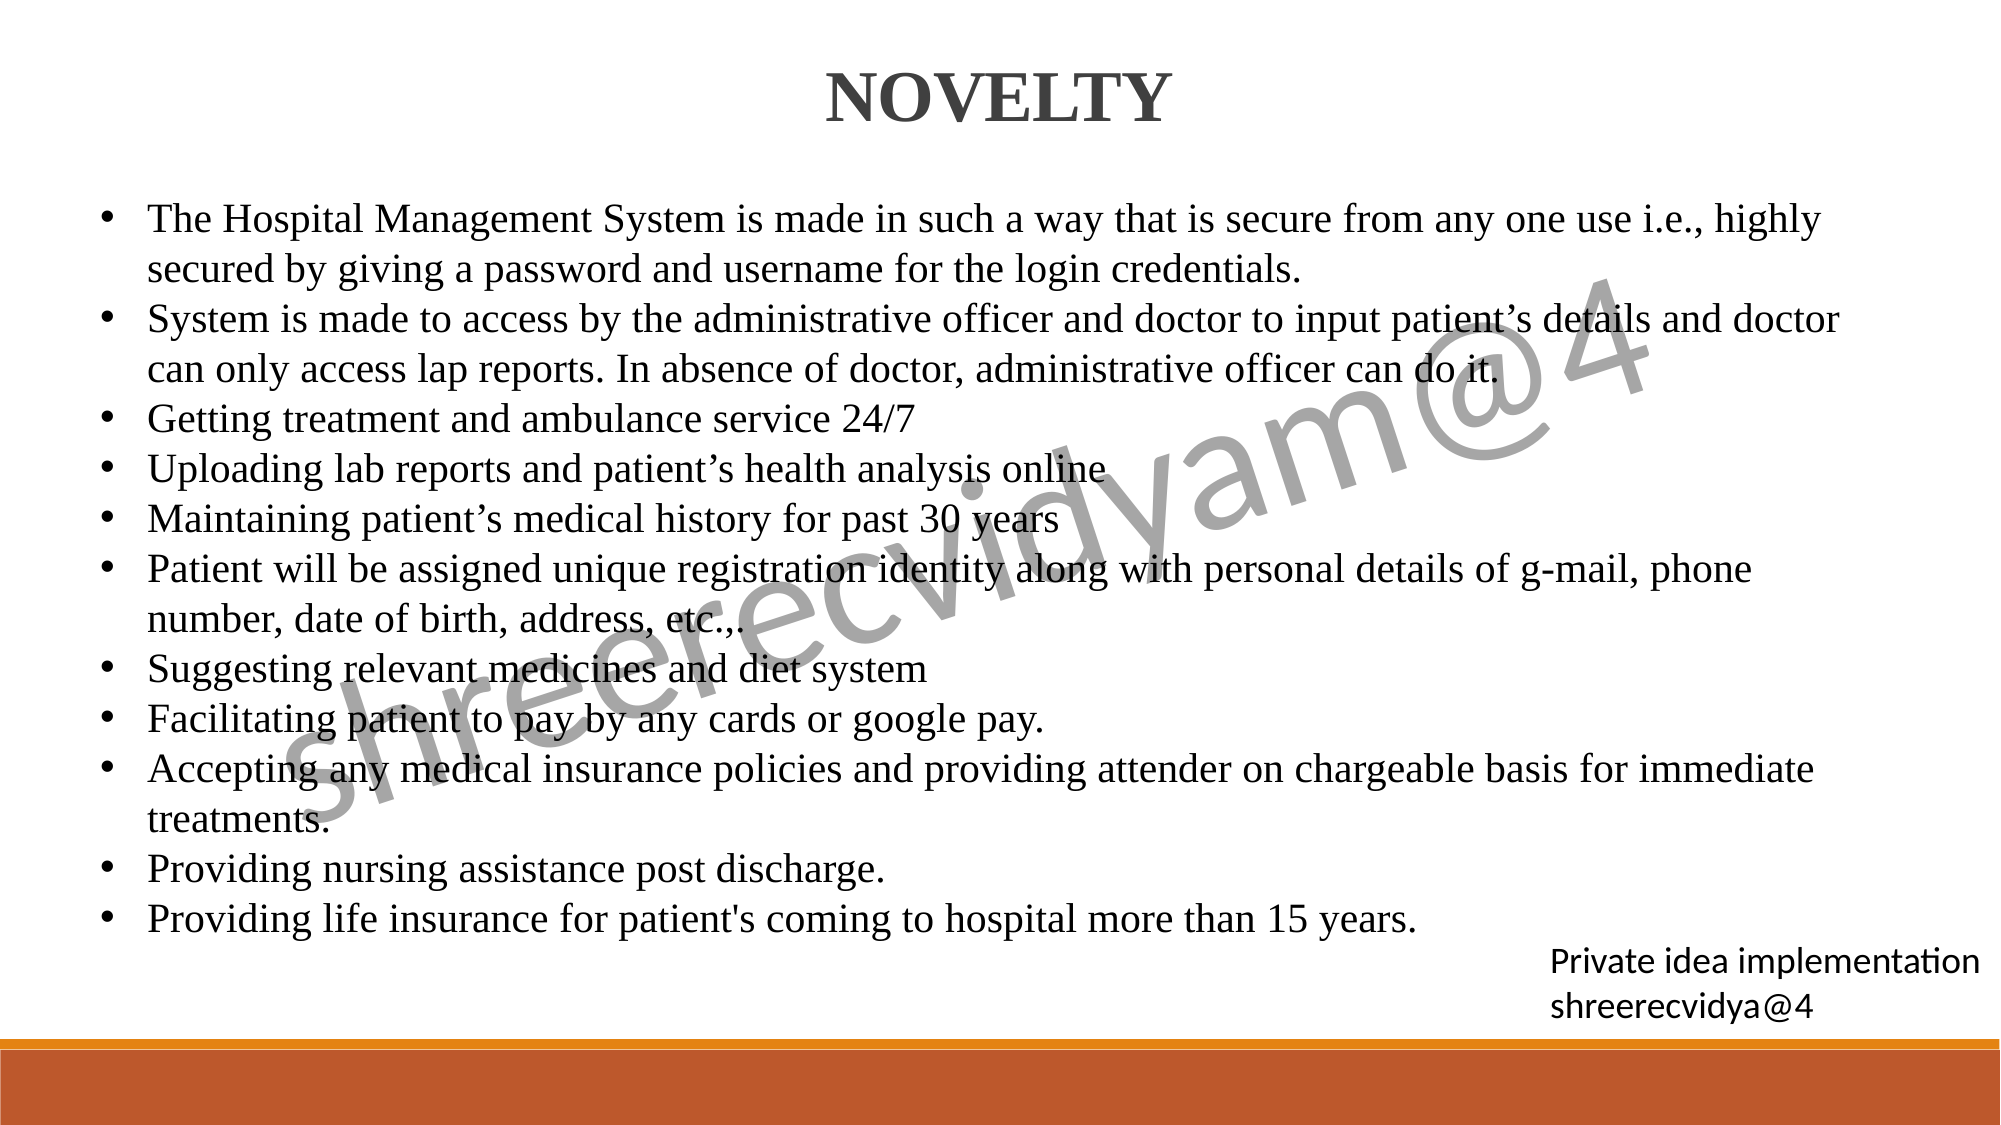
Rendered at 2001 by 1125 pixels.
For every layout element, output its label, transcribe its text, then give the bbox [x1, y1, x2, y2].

title NOVELTY [174, 51, 1825, 145]
text_box The Hospital Management System is made in such a way that is secure from any one use i.e., highly secured by giving a password and username for the login credentials. System is made to access by the administrative officer and doctor to input patient’s details and doctor can only access lap reports. In absence of doctor, administrative officer can do it. Getting treatment and ambulance service 24/7 Uploading lab reports and patient’s health analysis online Maintaining patient’s medical history for past 30 years Patient will be assigned unique registration identity along with personal details of g-mail, phone number, date of birth, address, etc.,. Suggesting relevant medicines and diet system Facilitating patient to pay by any cards or google pay. Accepting any medical insurance policies and providing attender on chargeable basis for immediate treatments. Providing nursing assistance post discharge. Providing life insurance for patient's coming to hospital more than 15 years. [85, 183, 1915, 1049]
